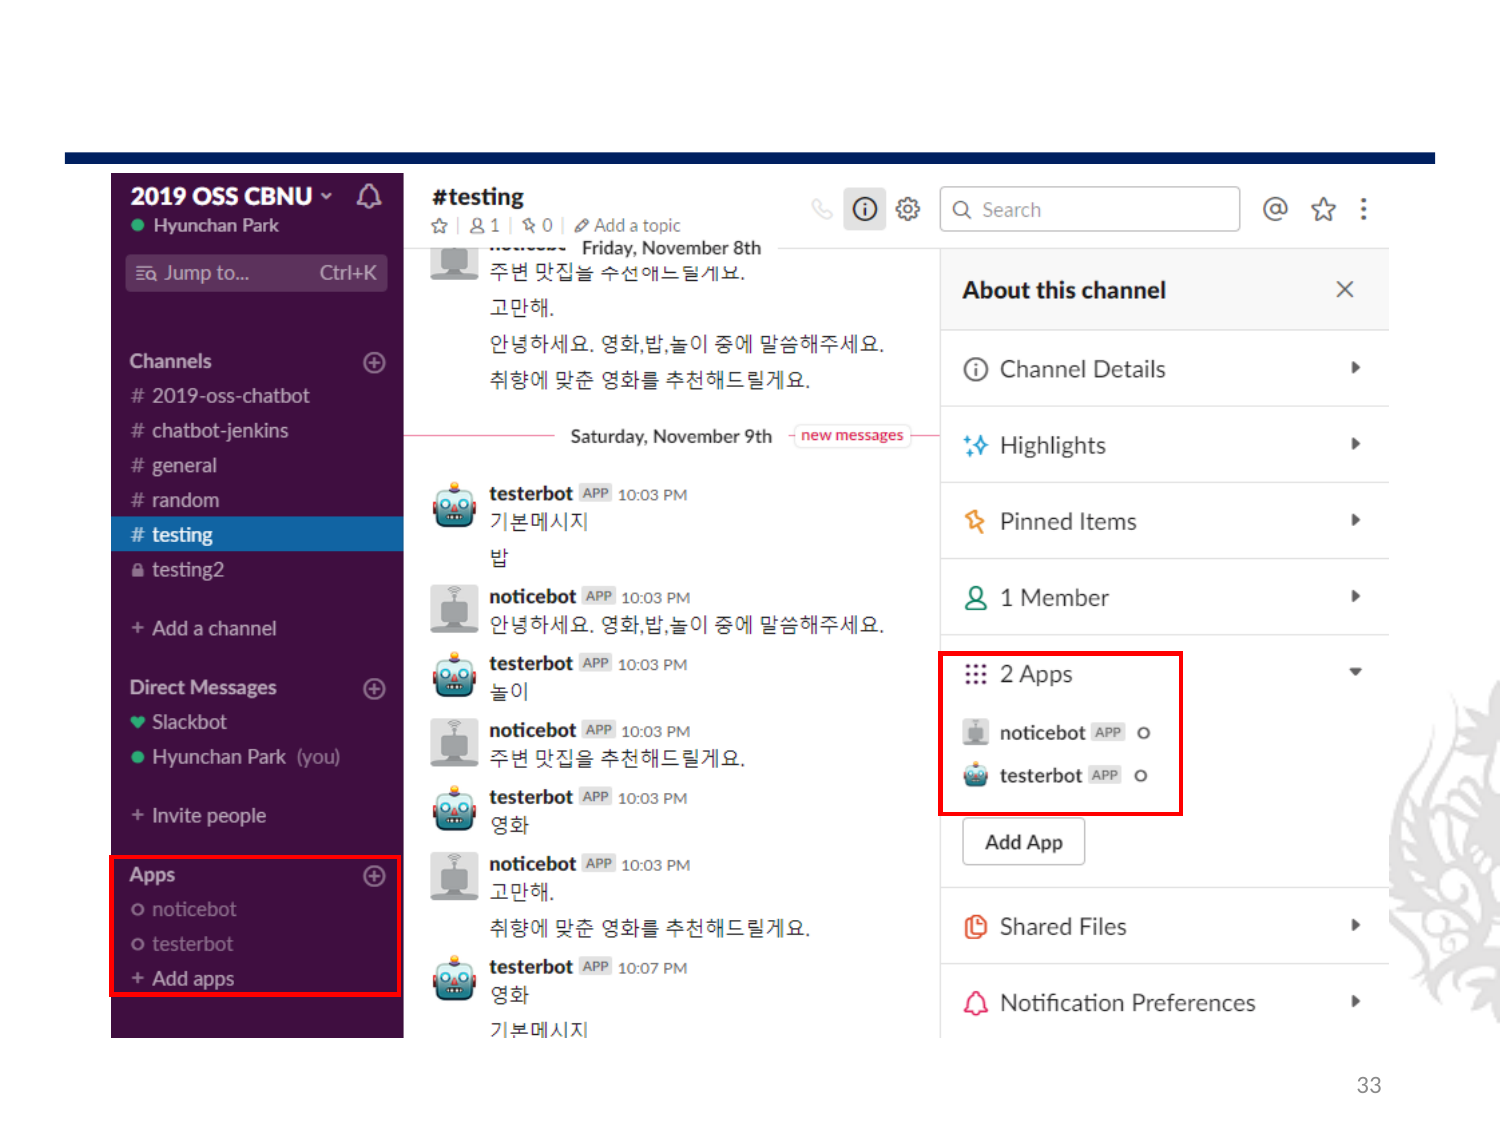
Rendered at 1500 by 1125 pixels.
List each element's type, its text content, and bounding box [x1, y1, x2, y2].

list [111, 173, 1389, 1038]
slide_number 33 [1059, 1057, 1397, 1111]
